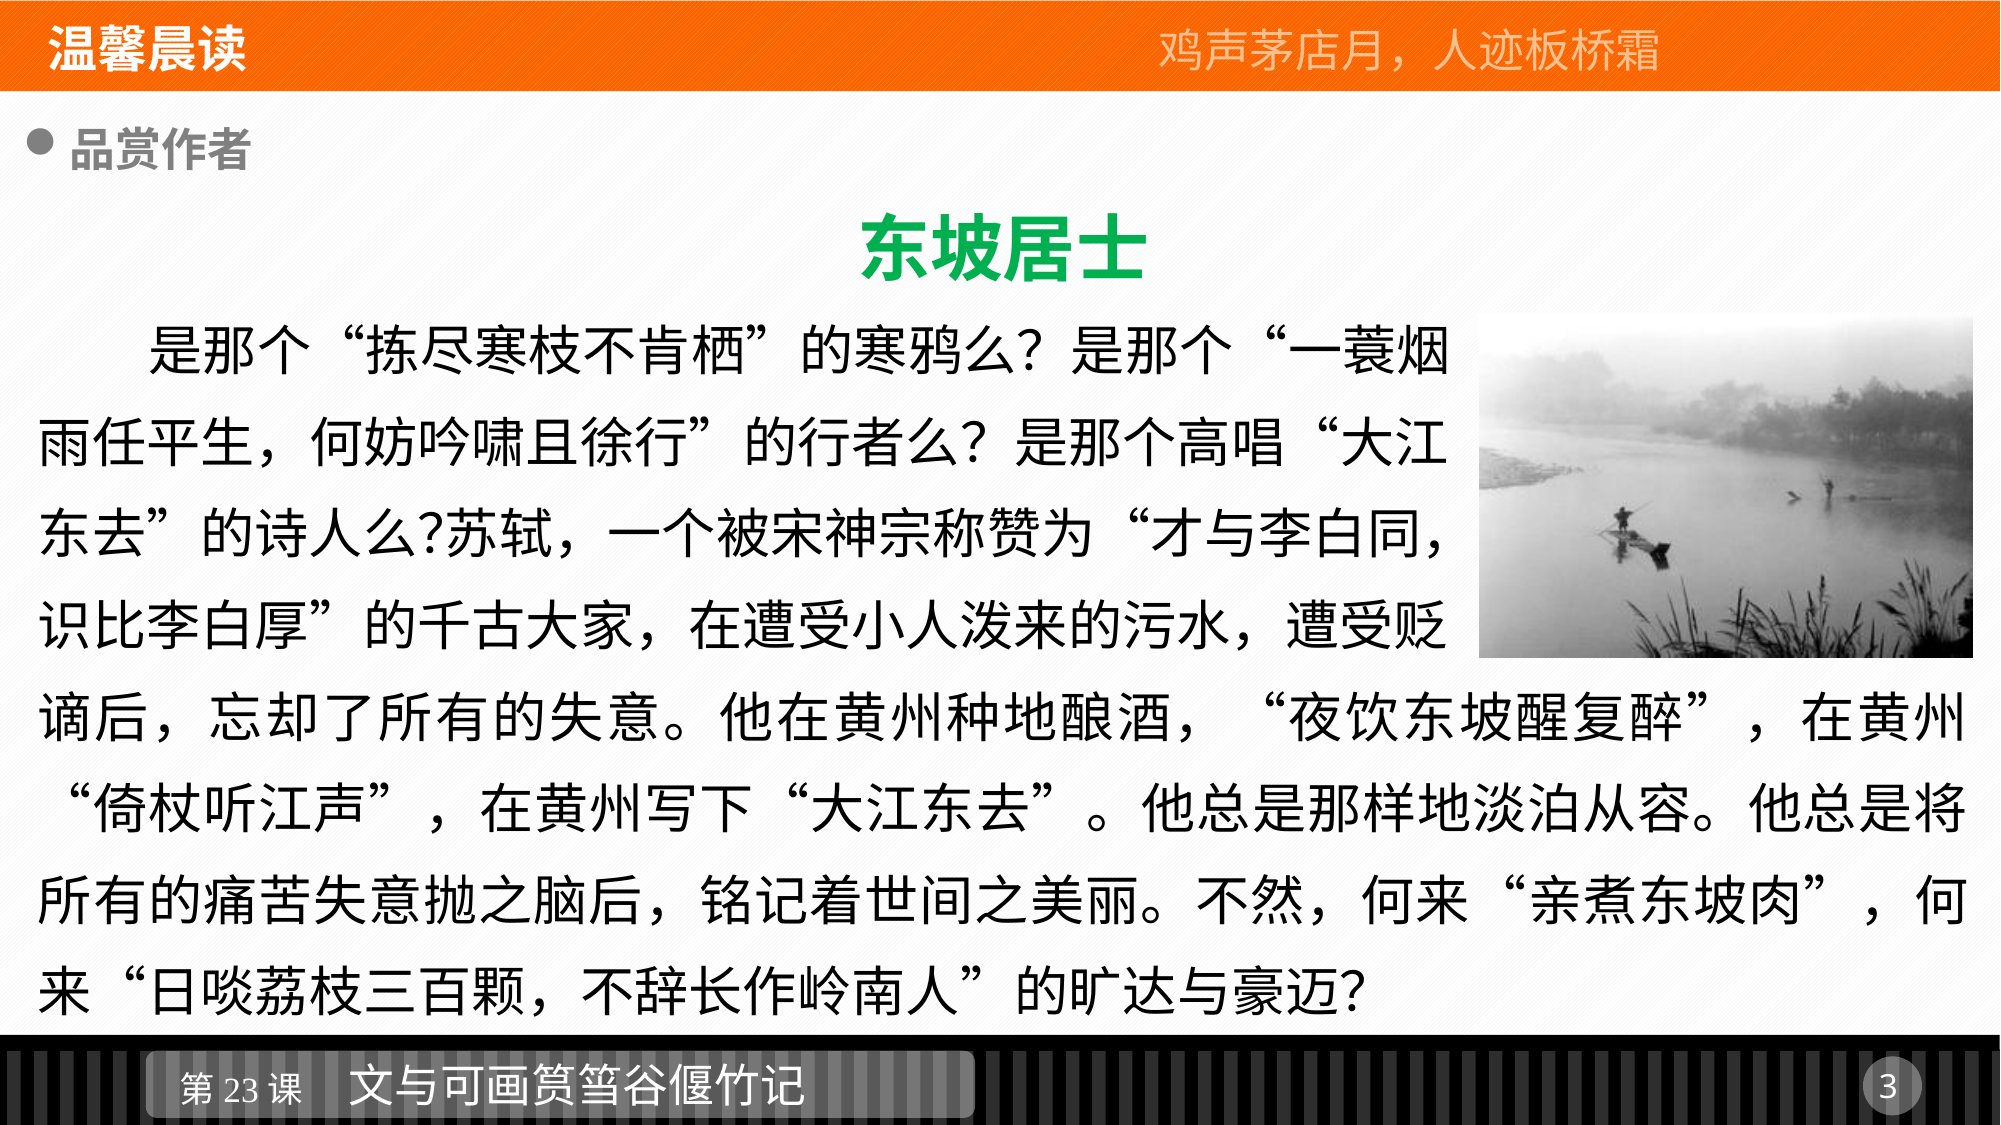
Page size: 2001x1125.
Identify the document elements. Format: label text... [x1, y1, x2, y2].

picture [1479, 313, 1973, 658]
text_box 品赏作者 [8, 96, 303, 183]
text_box 东坡居士 是那个“拣尽寒枝不肯栖”的寒鸦么？是那个“一蓑烟 雨任平生，何妨吟啸且徐行”的行者么？是那个高唱“大江 东去”的诗人么？ 苏轼，一个被宋神宗称赞为“才与李白同， 识比李白厚”的千古大家，在遭受小人泼来的污水，遭受贬 谪后，忘却了所有的失意。他在黄州种地酿酒，“夜饮东坡醒复醉”，在黄州“倚杖听江声”，在黄州写下“大江东去”。他总是那样地淡泊从容。他总是将所有的痛苦失意抛之脑后，铭记着世间之美丽。不然，何来“亲煮东坡肉”，何来“日啖荔枝三百颗，不辞长作岭南人”的旷达与豪迈？ [23, 159, 1984, 1030]
